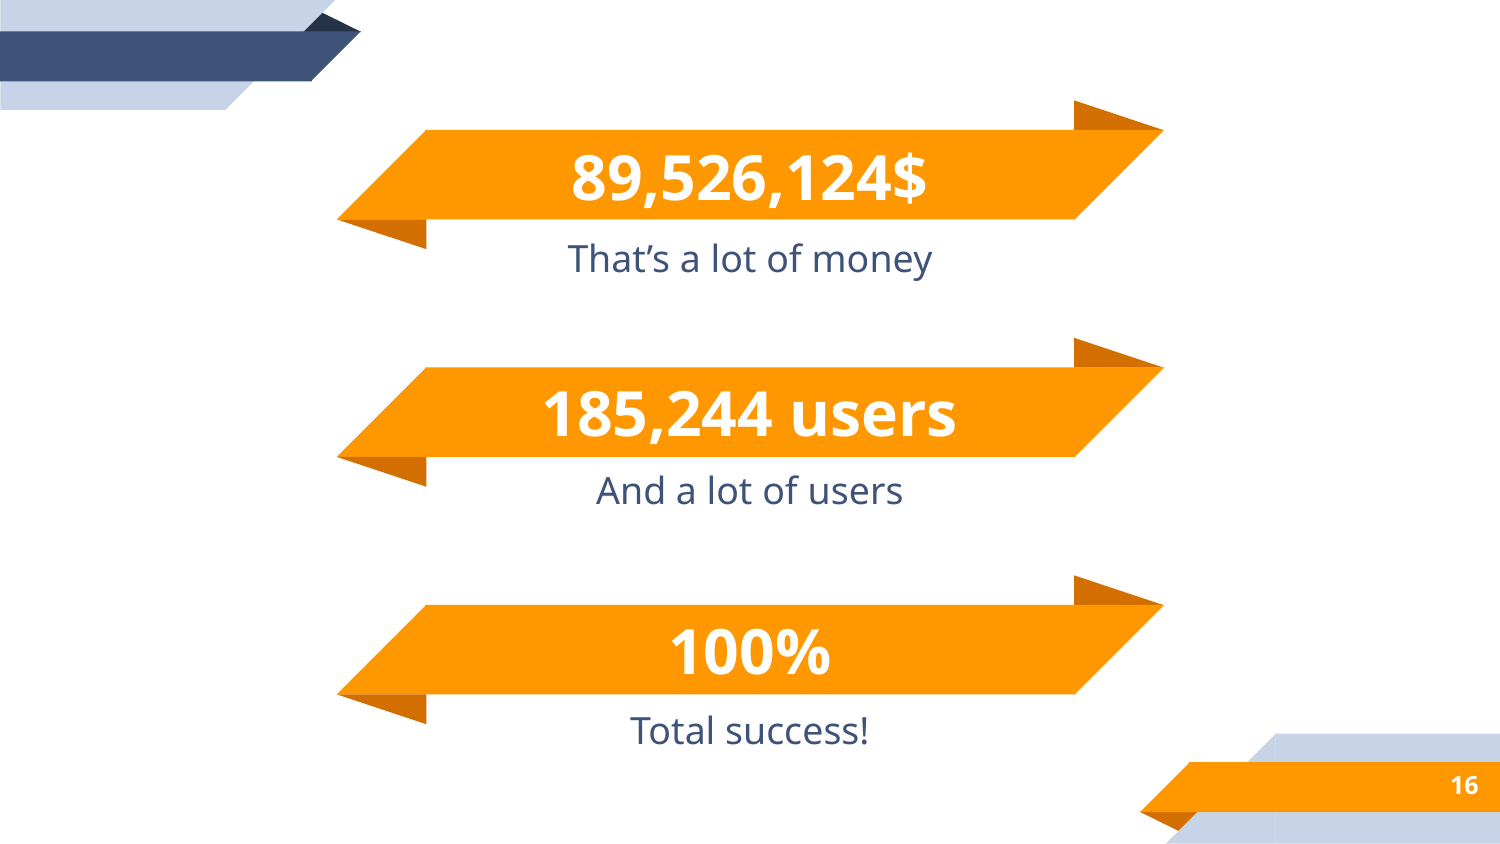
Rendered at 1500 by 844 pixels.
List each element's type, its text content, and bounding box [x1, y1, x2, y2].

subtitle And a lot of users [428, 495, 1072, 524]
subtitle That’s a lot of money [428, 258, 1072, 295]
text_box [336, 337, 1165, 487]
slide_number 16 [1249, 760, 1494, 813]
subtitle Total success! [428, 733, 1072, 764]
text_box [336, 575, 1165, 725]
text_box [336, 100, 1165, 250]
